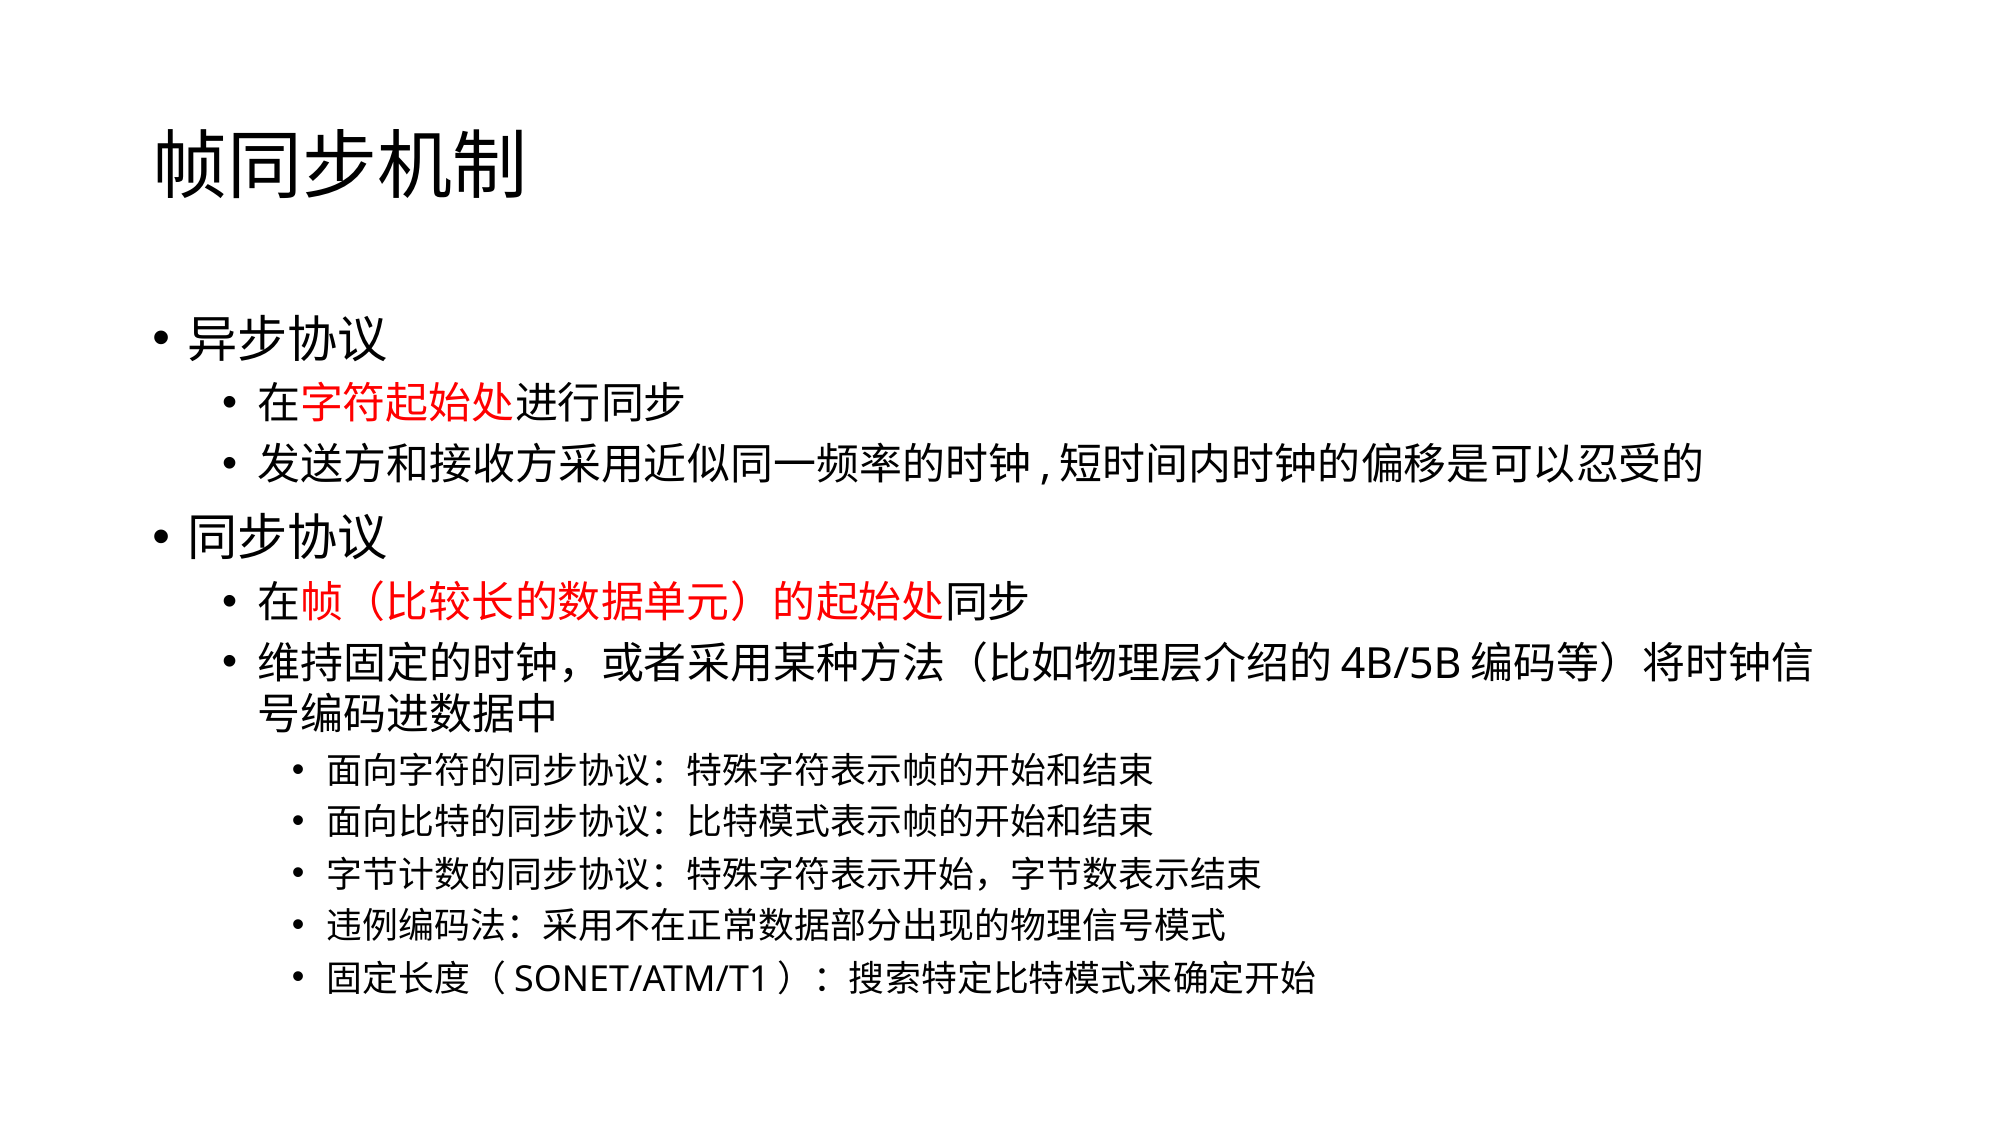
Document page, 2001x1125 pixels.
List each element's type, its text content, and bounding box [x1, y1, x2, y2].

title 帧同步机制 [137, 59, 1863, 278]
list 异步协议 在字符起始处进行同步 发送方和接收方采用近似同一频率的时钟,短时间内时钟的偏移是可以忍受的 同步协议 在帧（比较长的数据单元）的起始处同步 维持固定的时钟，或者采用某种方法（比如物理层介绍的4B/5B编码等）将时钟信号编码进数据中 面向字符的同步协议：特殊字符表示帧的开始和结束 面向比特的同步协议：比特模式表示帧的开始和结束 字节计数的同步协议：特殊字符表示开始，字节数表示结束 违例编码法：采用不在正常数据部分出现的物理信号模式 固定长度（SONET/ATM/T1）：搜索特定比特模式来确定开始 [137, 299, 1863, 1014]
